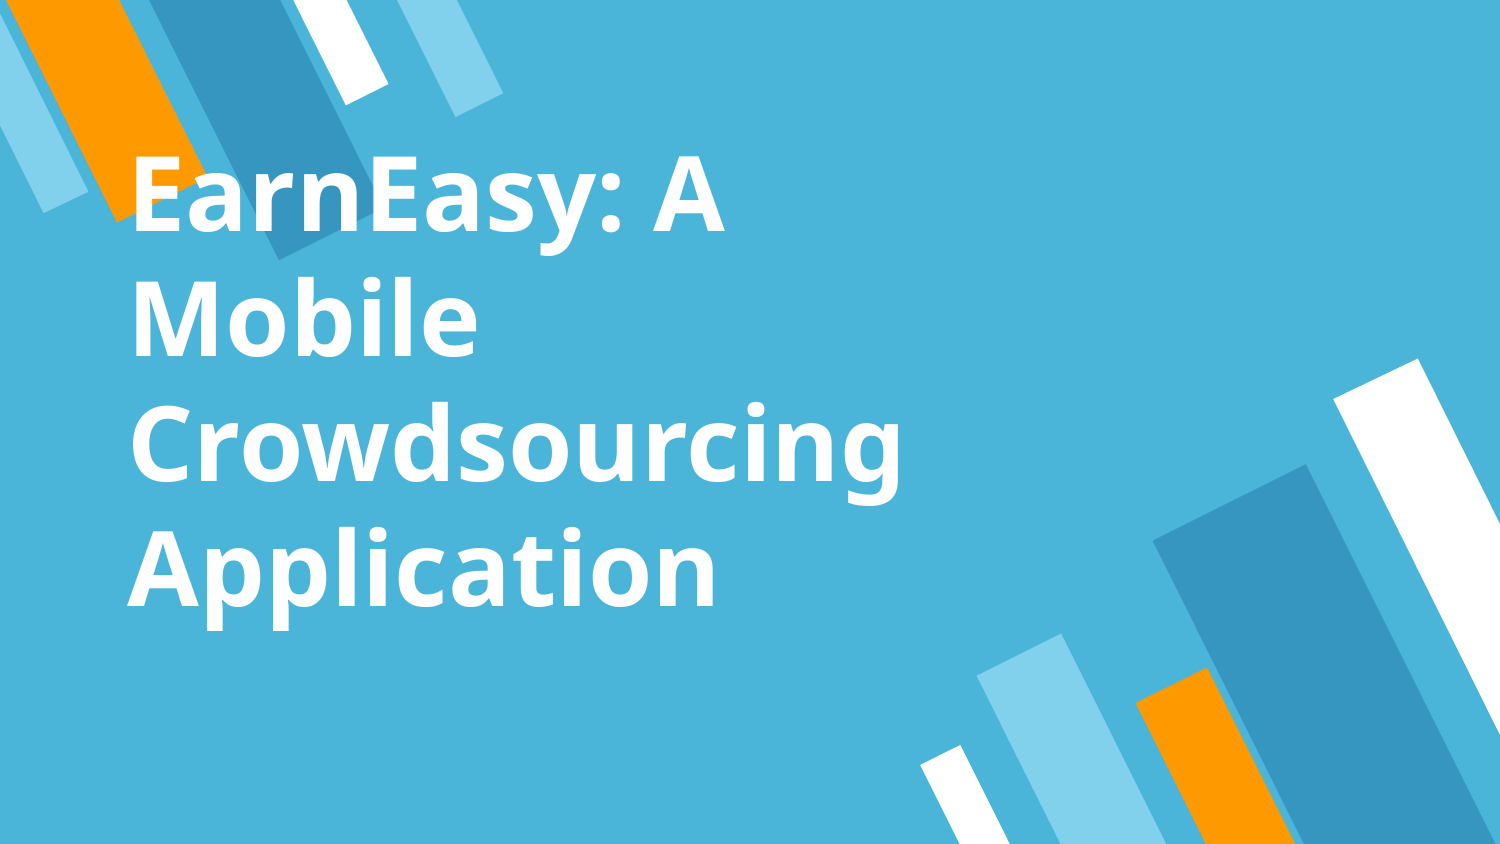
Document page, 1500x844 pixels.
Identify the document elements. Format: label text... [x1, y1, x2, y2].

title EarnEasy: A Mobile Crowdsourcing Application [112, 451, 1043, 642]
